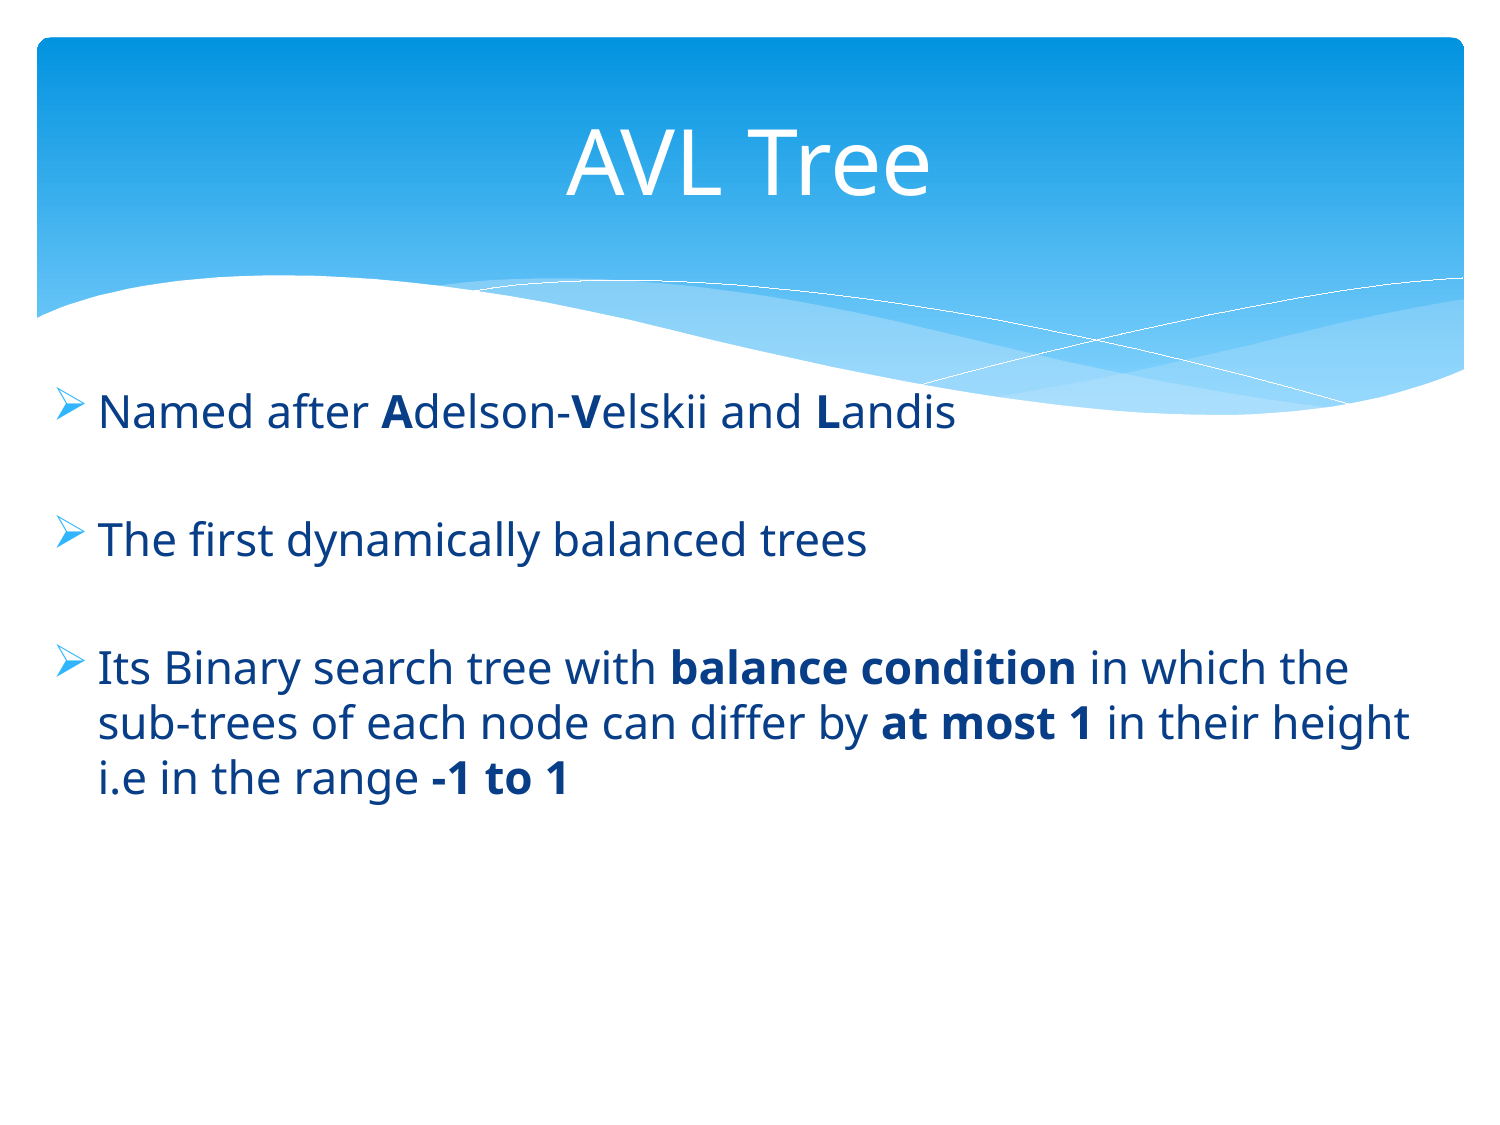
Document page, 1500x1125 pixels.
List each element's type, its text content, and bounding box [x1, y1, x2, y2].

list Named after Adelson-Velskii and Landis The first dynamically balanced trees Its Binary search tree with balance condition in which the sub-trees of each node can differ by at most 1 in their height i.e in the range -1 to 1 [37, 375, 1438, 838]
title AVL Tree [75, 55, 1425, 261]
